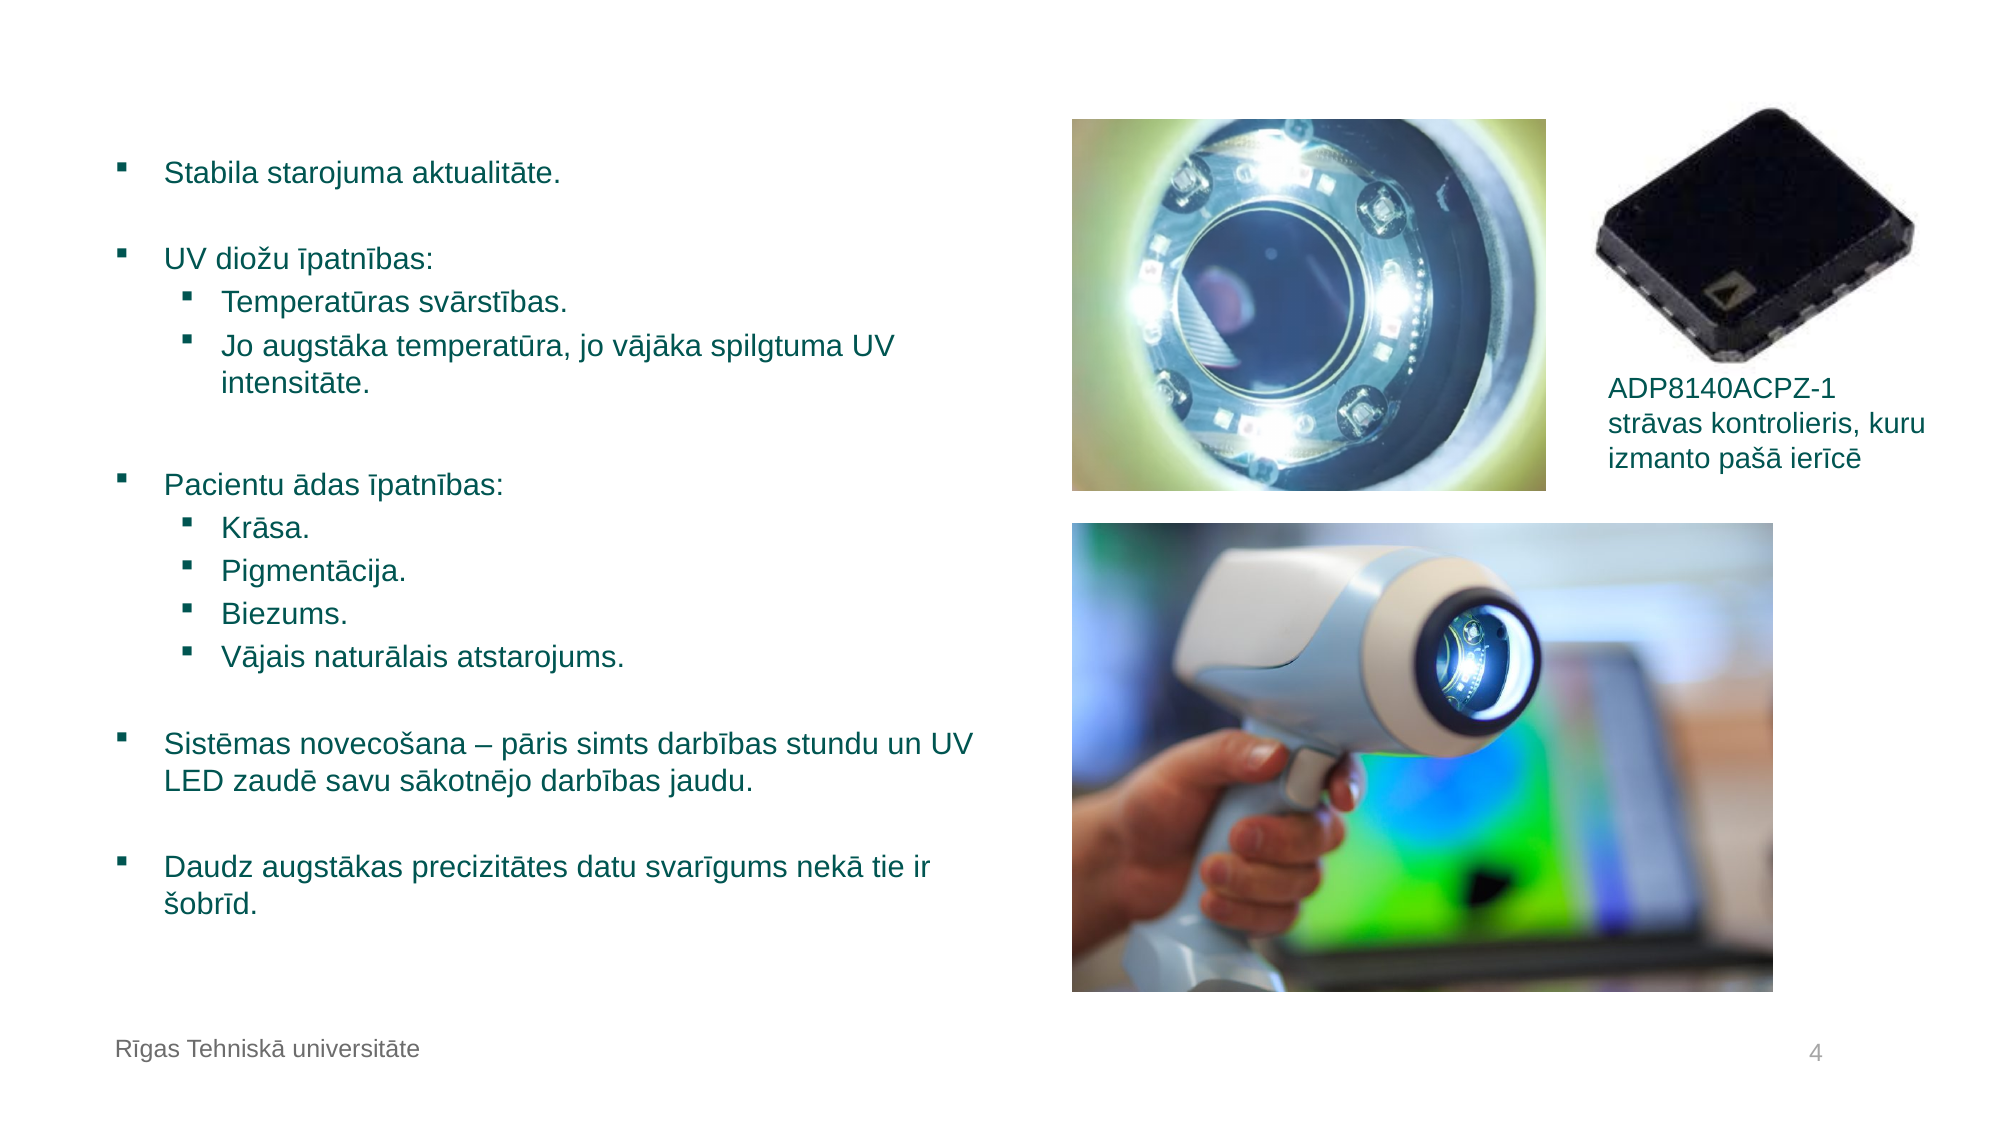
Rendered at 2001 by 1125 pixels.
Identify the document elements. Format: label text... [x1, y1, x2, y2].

list Stabila starojuma aktualitāte. UV diožu īpatnības: Temperatūras svārstības. Jo augstāka temperatūra, jo vājāka spilgtuma UV intensitāte. Pacientu ādas īpatnības: Krāsa. Pigmentācija. Biezums. Vājais naturālais atstarojums. Sistēmas novecošana – pāris simts darbības stundu un UV LED zaudē savu sākotnējo darbības jaudu. Daudz augstākas precizitātes datu svarīgums nekā tie ir šobrīd. [99, 144, 1024, 934]
slide_number Rīgas Tehniskā universitāte [99, 1025, 641, 1086]
picture [1564, 47, 1949, 433]
text_box ADP8140ACPZ-1 strāvas kontrolieris, kuru izmanto pašā ierīcē [1593, 361, 2000, 482]
picture [1071, 523, 1773, 992]
picture [1071, 118, 1546, 491]
